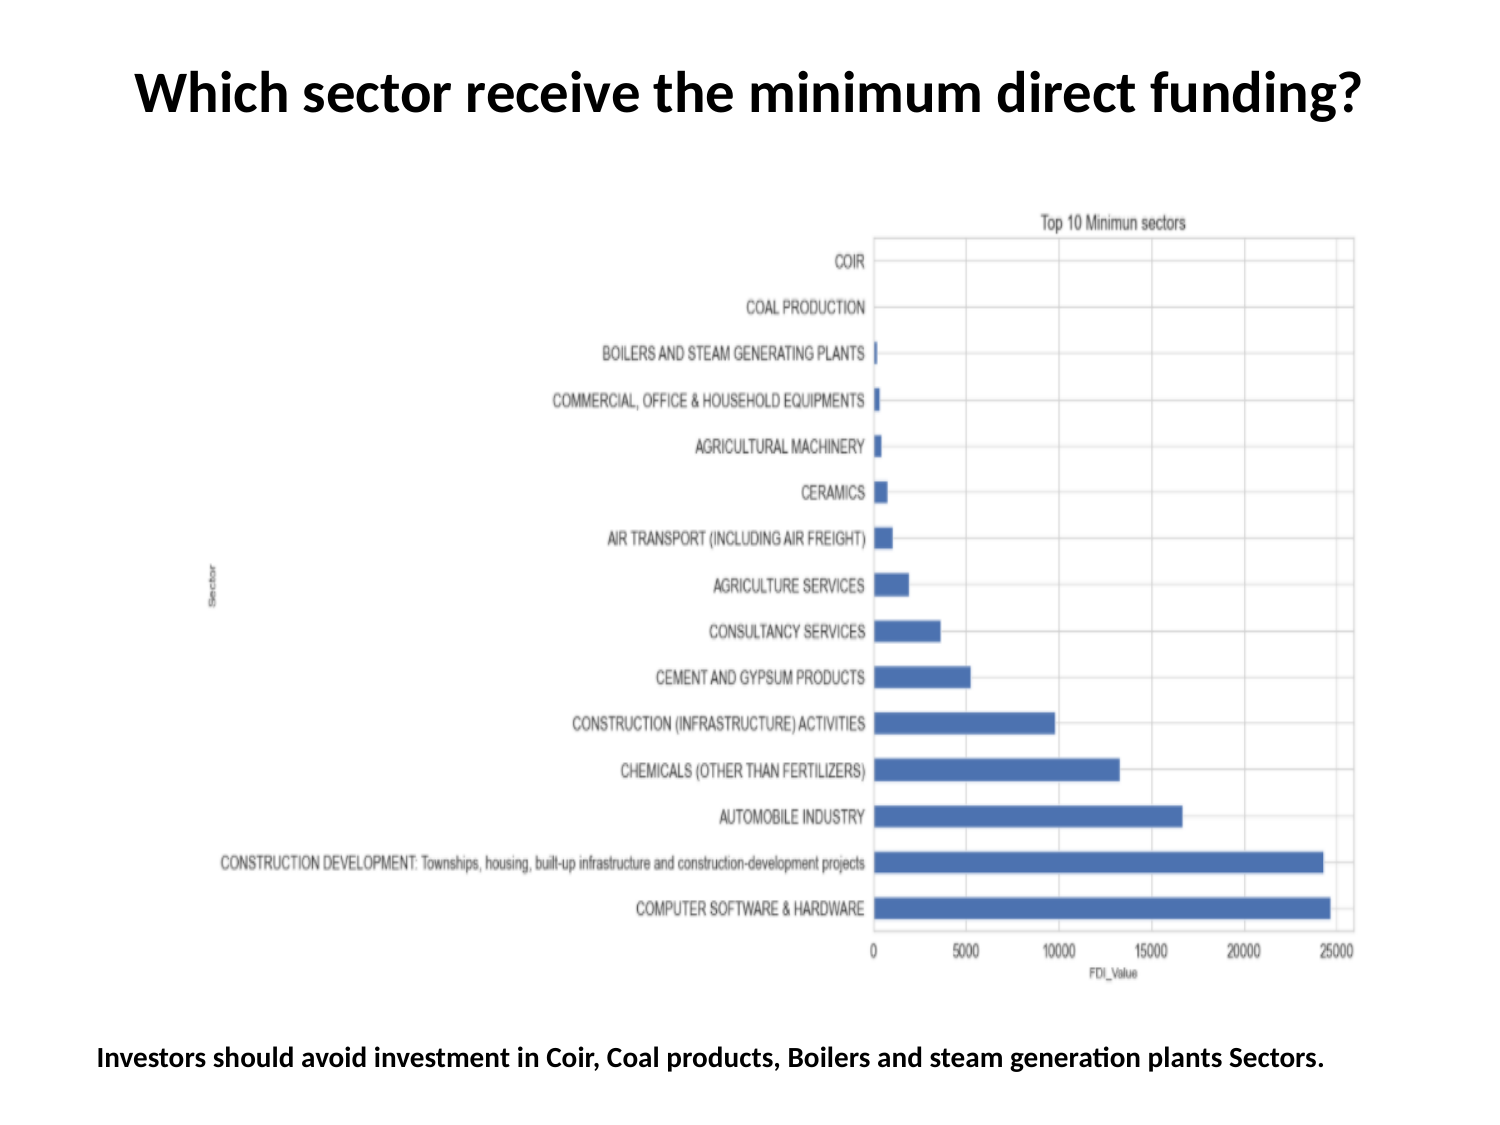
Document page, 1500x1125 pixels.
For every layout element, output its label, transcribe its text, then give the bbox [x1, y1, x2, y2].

text_box Investors should avoid investment in Coir, Coal products, Boilers and steam generation plants Sectors. [81, 1031, 1371, 1081]
title Which sector receive the minimum direct funding? [75, 45, 1425, 233]
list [105, 210, 1391, 1020]
